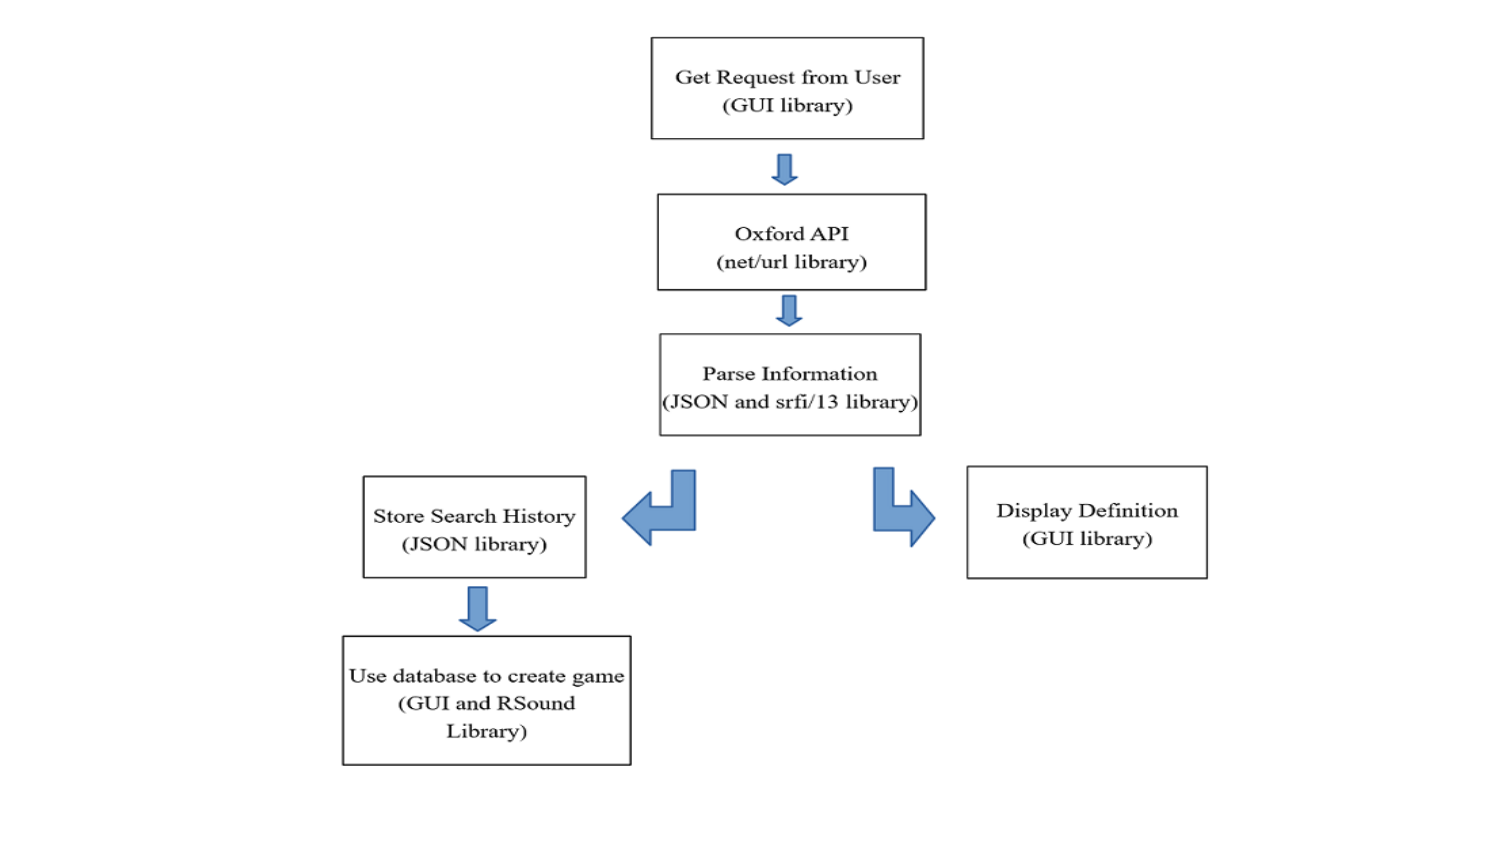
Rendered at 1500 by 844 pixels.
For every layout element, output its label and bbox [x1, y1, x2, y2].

picture [293, 24, 1269, 819]
